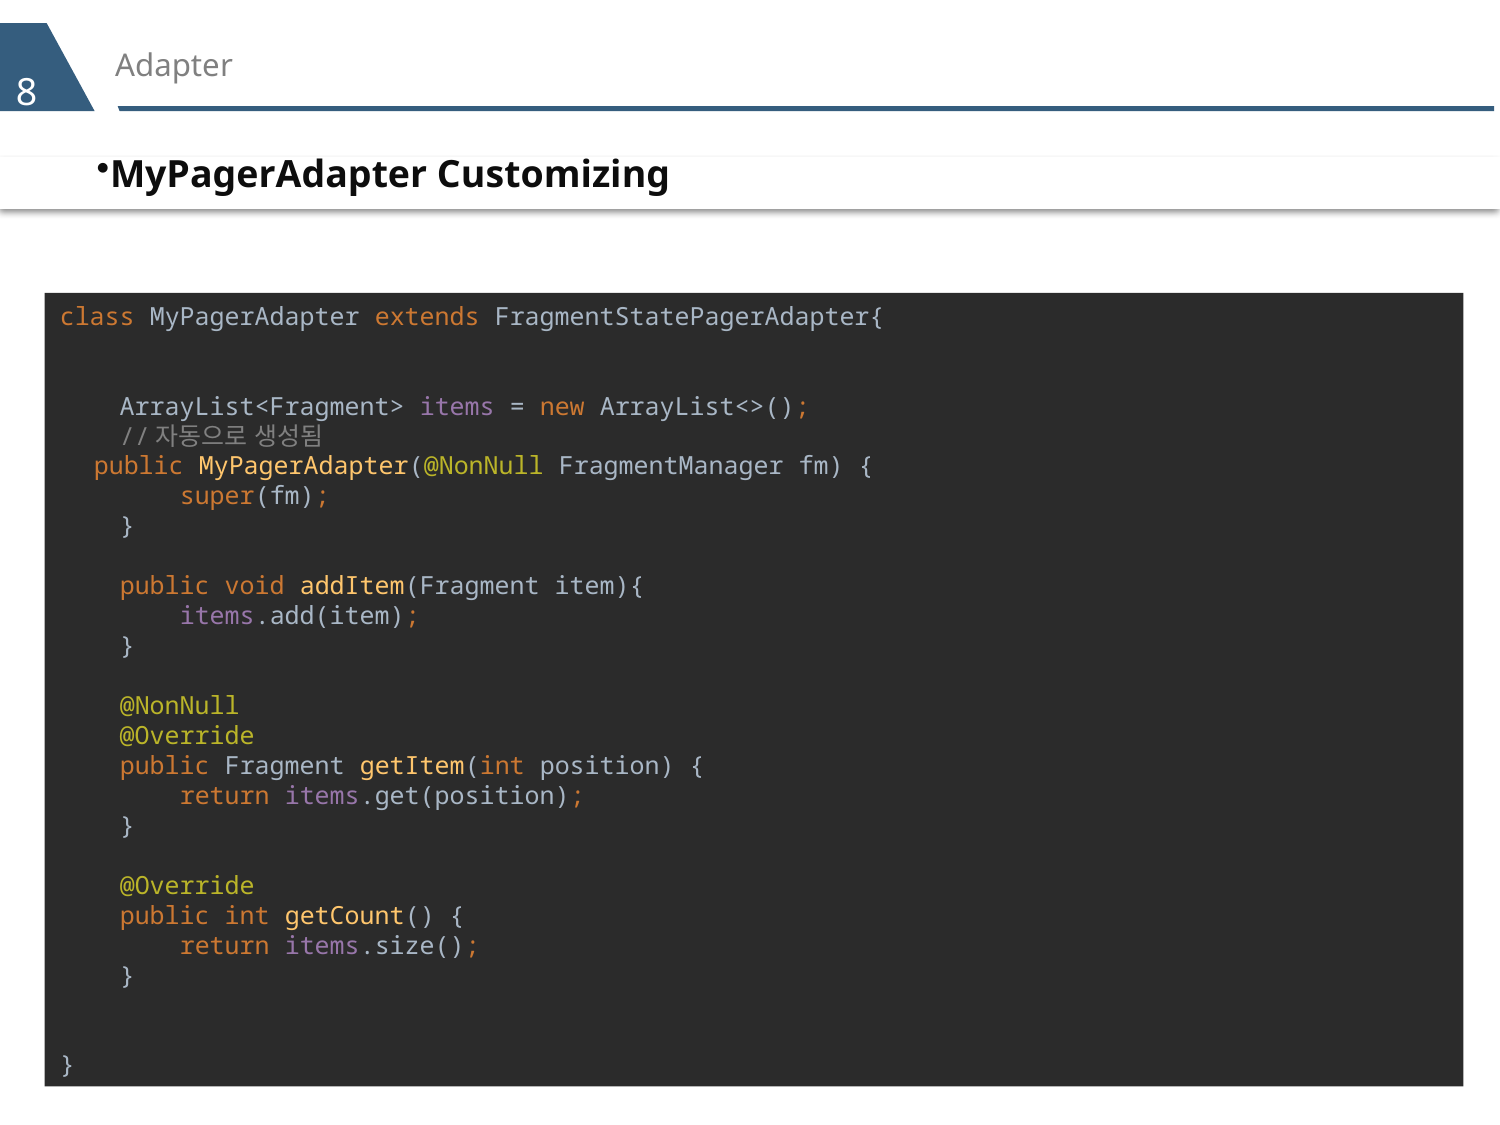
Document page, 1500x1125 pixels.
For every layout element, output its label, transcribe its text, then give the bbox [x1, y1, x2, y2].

text_box MyPagerAdapter Customizing [81, 137, 1471, 202]
slide_number 8 [1, 60, 89, 101]
text_box class MyPagerAdapter extends FragmentStatePagerAdapter{ ArrayList<Fragment> items = new ArrayList<>(); //자동으로 생성됨 public MyPagerAdapter(@NonNull FragmentManager fm) { super(fm); } public void addItem(Fragment item){ items.add(item); } @NonNull @Override public Fragment getItem(int position) { return items.get(position); } @Override public int getCount() { return items.size(); } } [44, 292, 1464, 1087]
title Adapter [100, 37, 1438, 90]
text_box [0, 0, 1500, 75]
